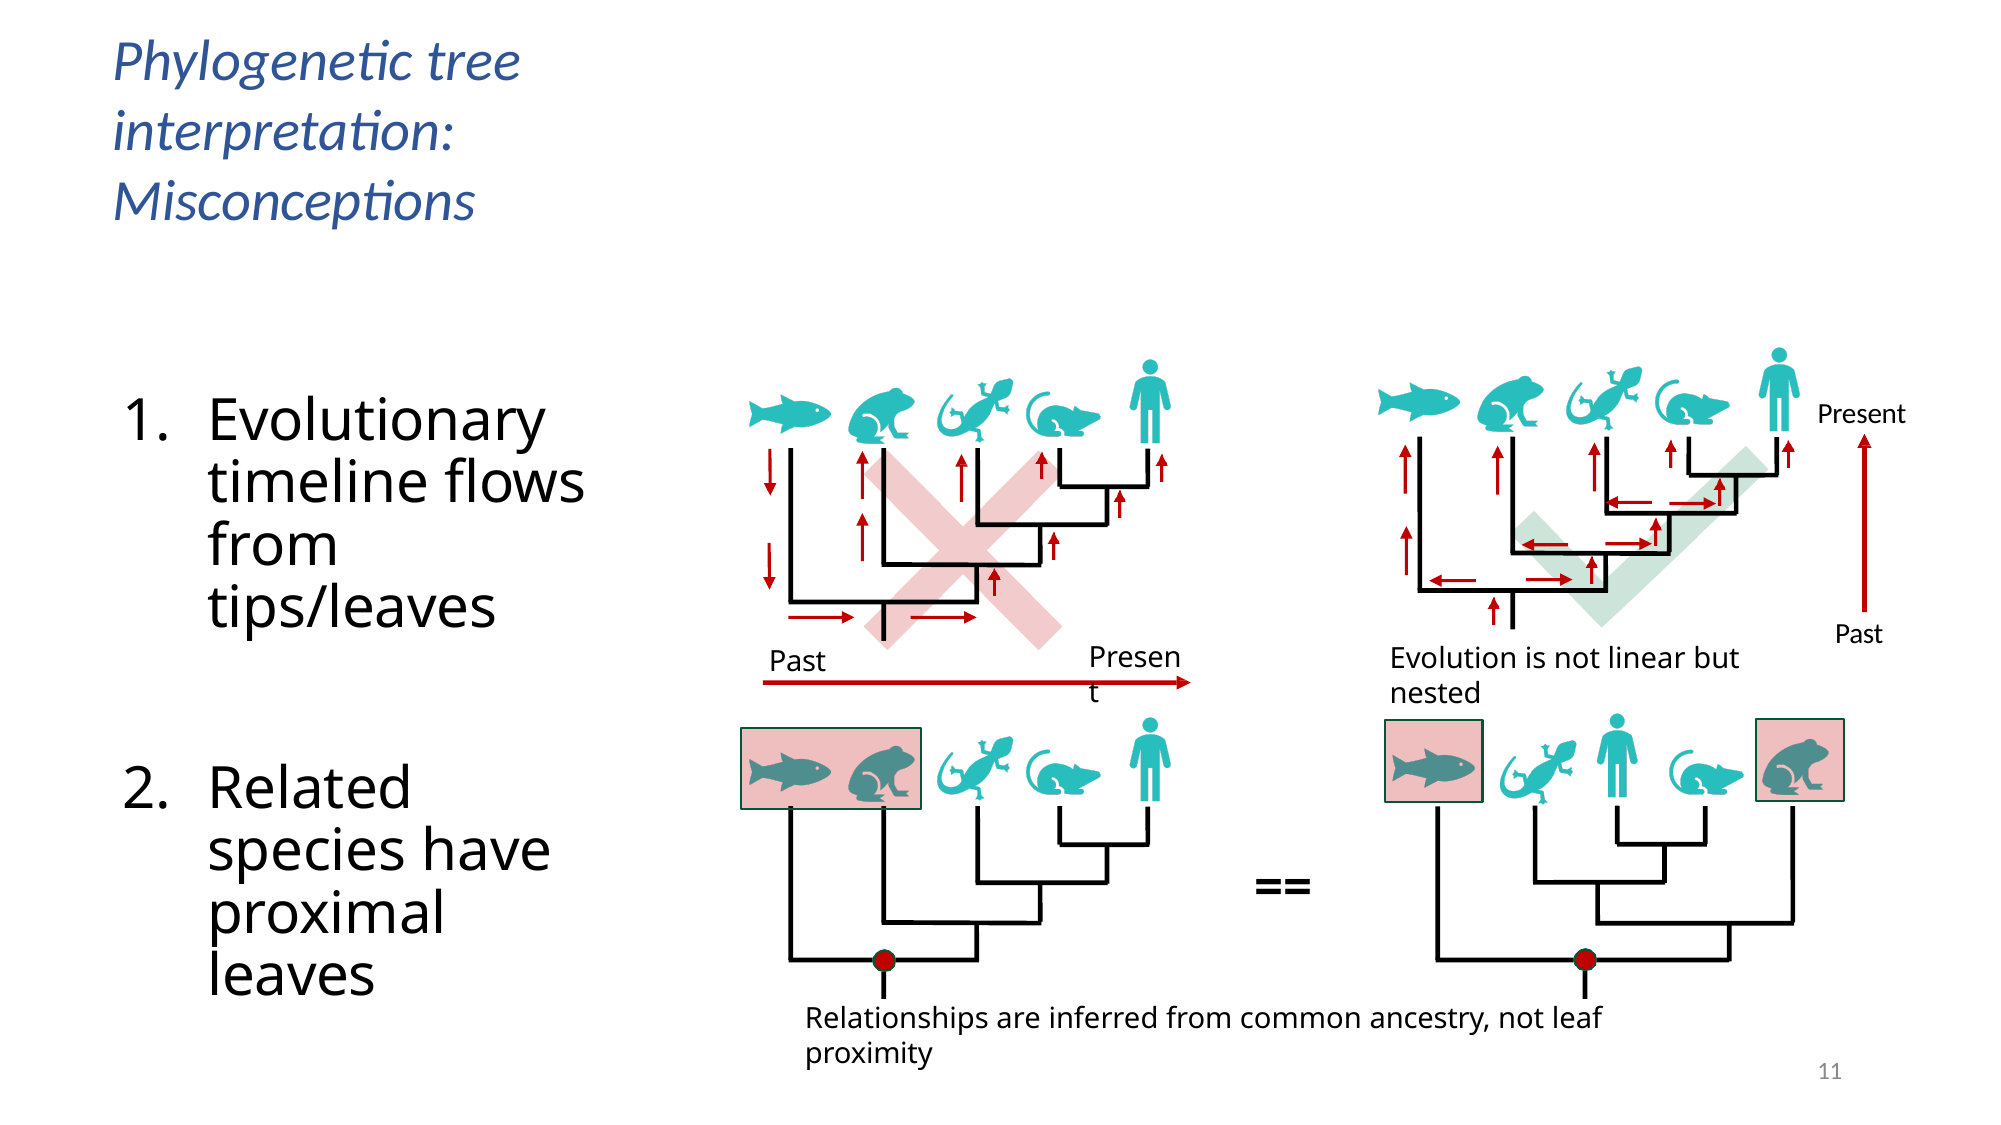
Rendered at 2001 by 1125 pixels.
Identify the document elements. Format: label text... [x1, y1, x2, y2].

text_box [1374, 344, 1824, 672]
slide_number 11 [1815, 1054, 1856, 1125]
text_box Present [1086, 697, 1191, 709]
text_box 2. Related species have proximal leaves [121, 747, 626, 1008]
picture [872, 949, 896, 972]
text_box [739, 714, 1195, 1002]
text_box 1. Evolutionary timeline flows from tips/leaves [120, 379, 619, 640]
text_box [1857, 433, 1872, 613]
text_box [1383, 710, 1846, 1000]
text_box Present [1828, 392, 1911, 430]
text_box Relationships are inferred from common ancestry, not leaf proximity [802, 997, 1676, 1070]
text_box Evolution is not linear but nested [1387, 680, 1813, 708]
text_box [1398, 439, 1795, 626]
text_box == [1252, 845, 1316, 918]
text_box Past [1833, 612, 1887, 650]
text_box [745, 356, 1195, 690]
title Phylogenetic tree interpretation: Misconceptions [110, 20, 812, 233]
